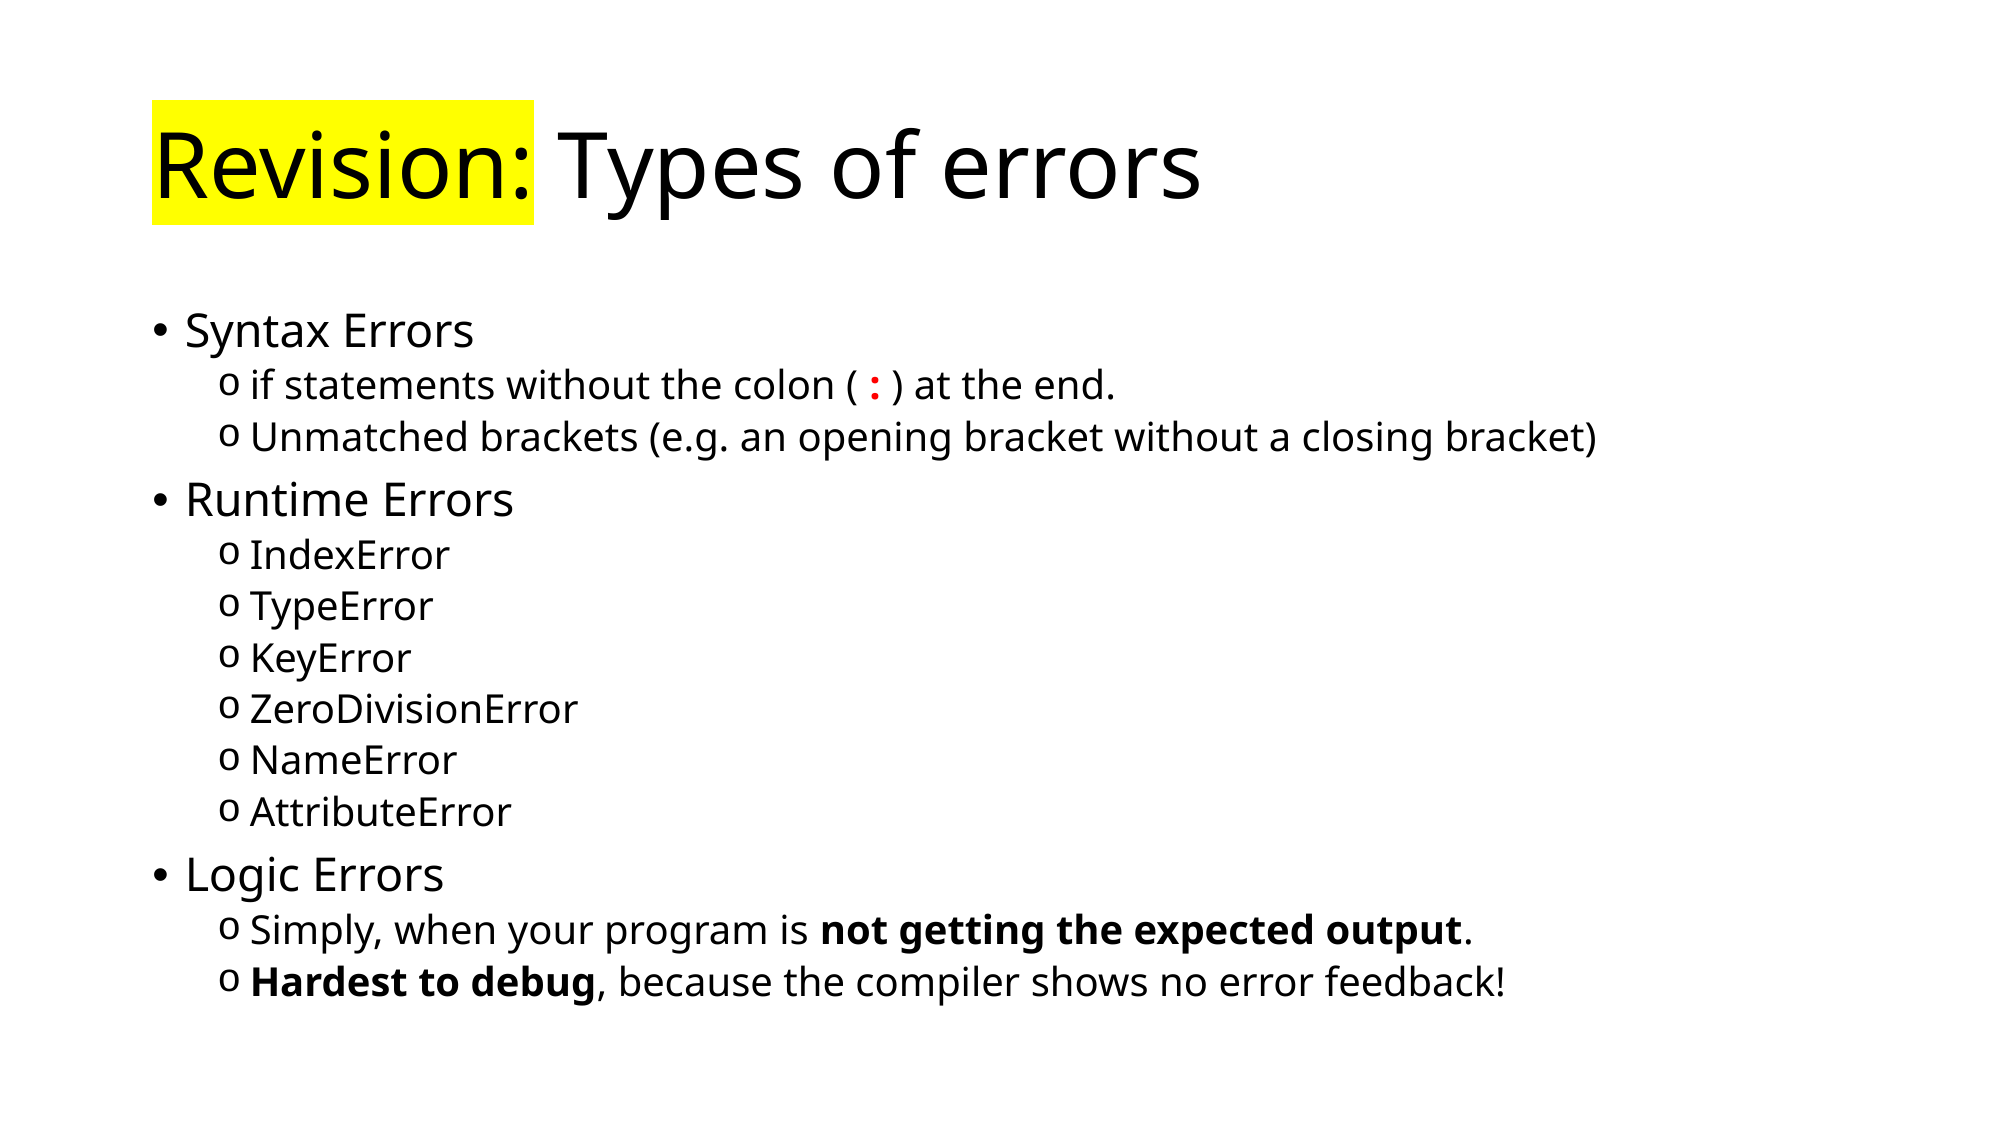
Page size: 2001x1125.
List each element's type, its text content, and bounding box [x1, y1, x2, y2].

title Revision: Types of errors [137, 59, 1863, 278]
list Syntax Errors if statements without the colon ( : ) at the end. Unmatched brackets (e.g. an opening bracket without a closing bracket) Runtime Errors IndexError TypeError KeyError ZeroDivisionError NameError AttributeError Logic Errors Simply, when your program is not getting the expected output. Hardest to debug, because the compiler shows no error feedback! [137, 299, 1863, 1014]
